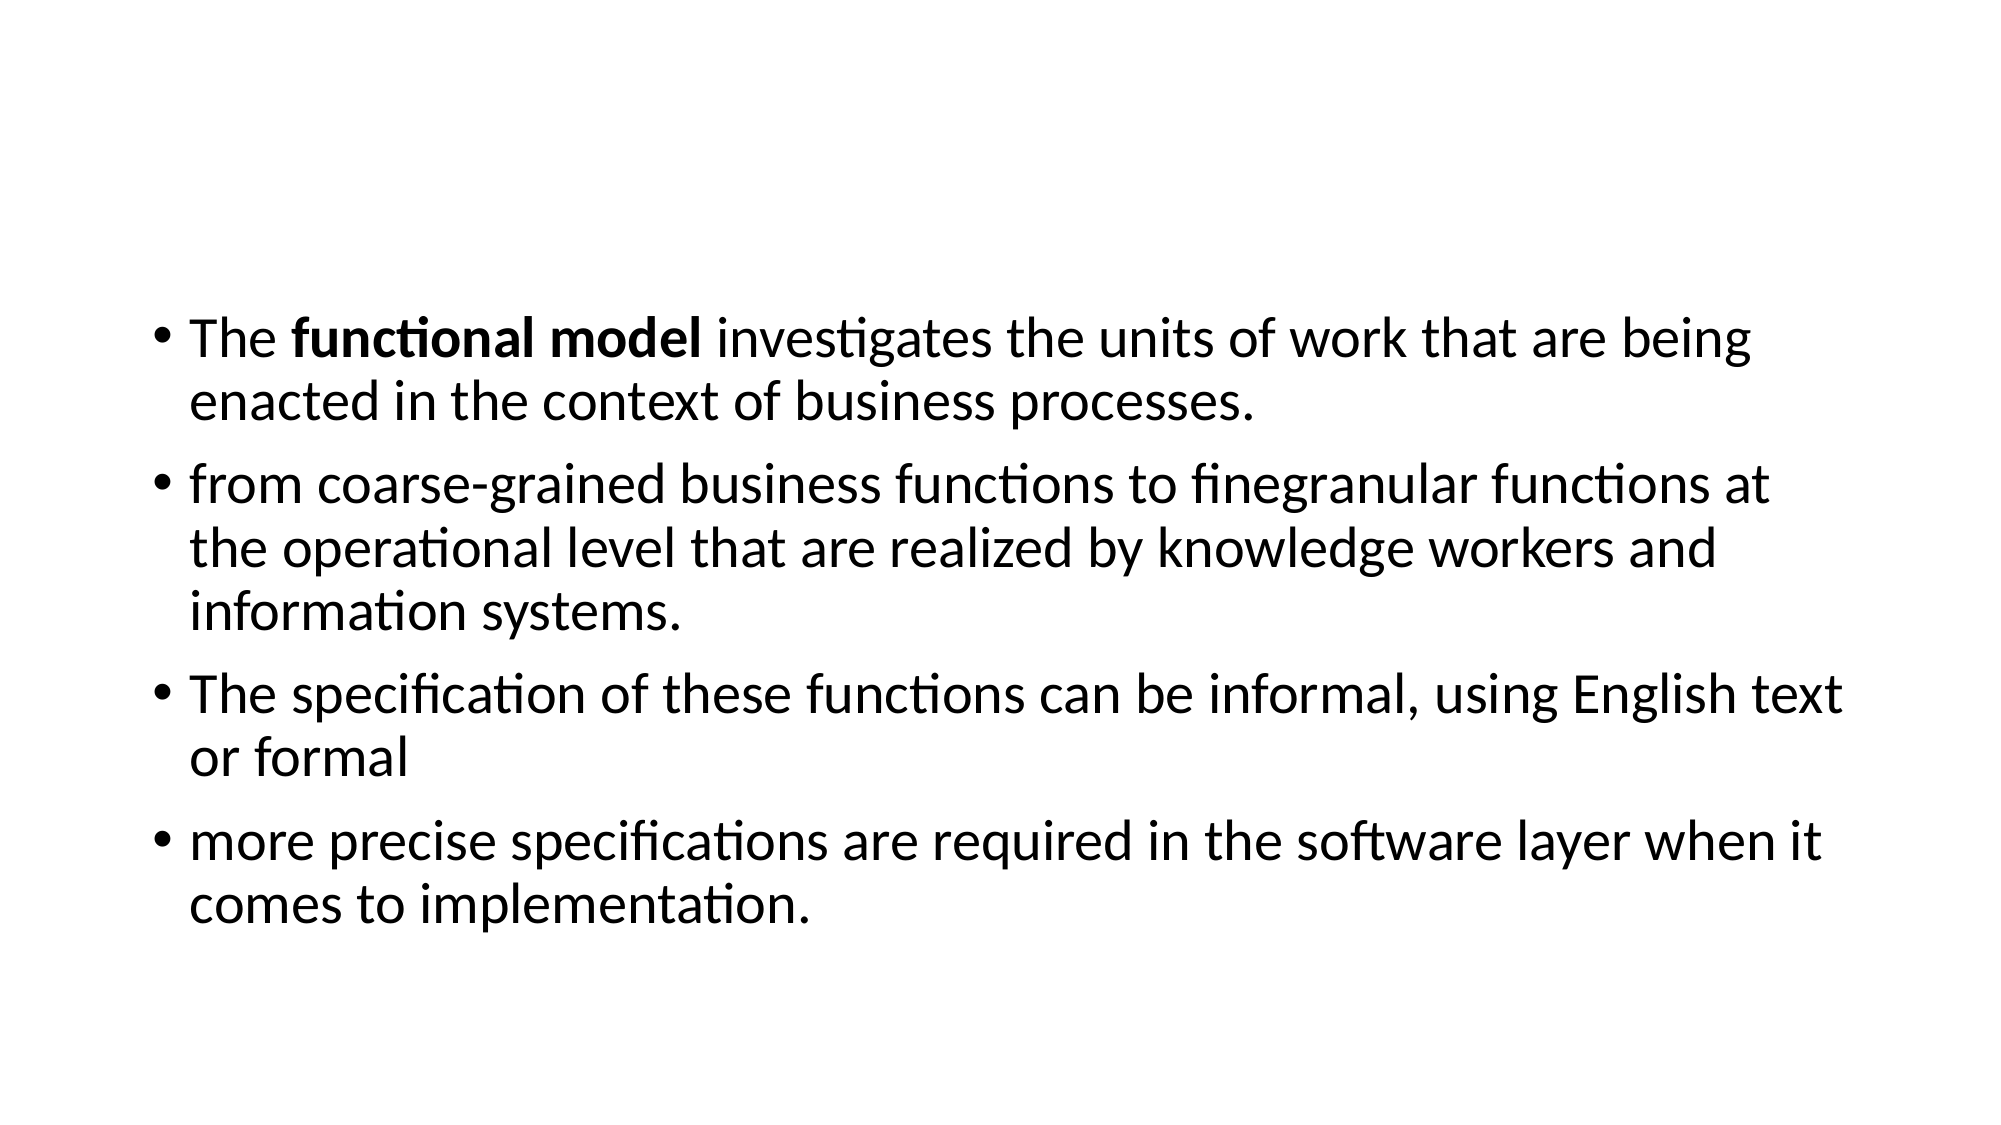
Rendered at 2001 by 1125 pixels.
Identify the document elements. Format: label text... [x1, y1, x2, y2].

list The functional model investigates the units of work that are being enacted in the context of business processes. from coarse-grained business functions to finegranular functions at the operational level that are realized by knowledge workers and information systems. The specification of these functions can be informal, using English text or formal more precise specifications are required in the software layer when it comes to implementation. [137, 299, 1863, 1014]
